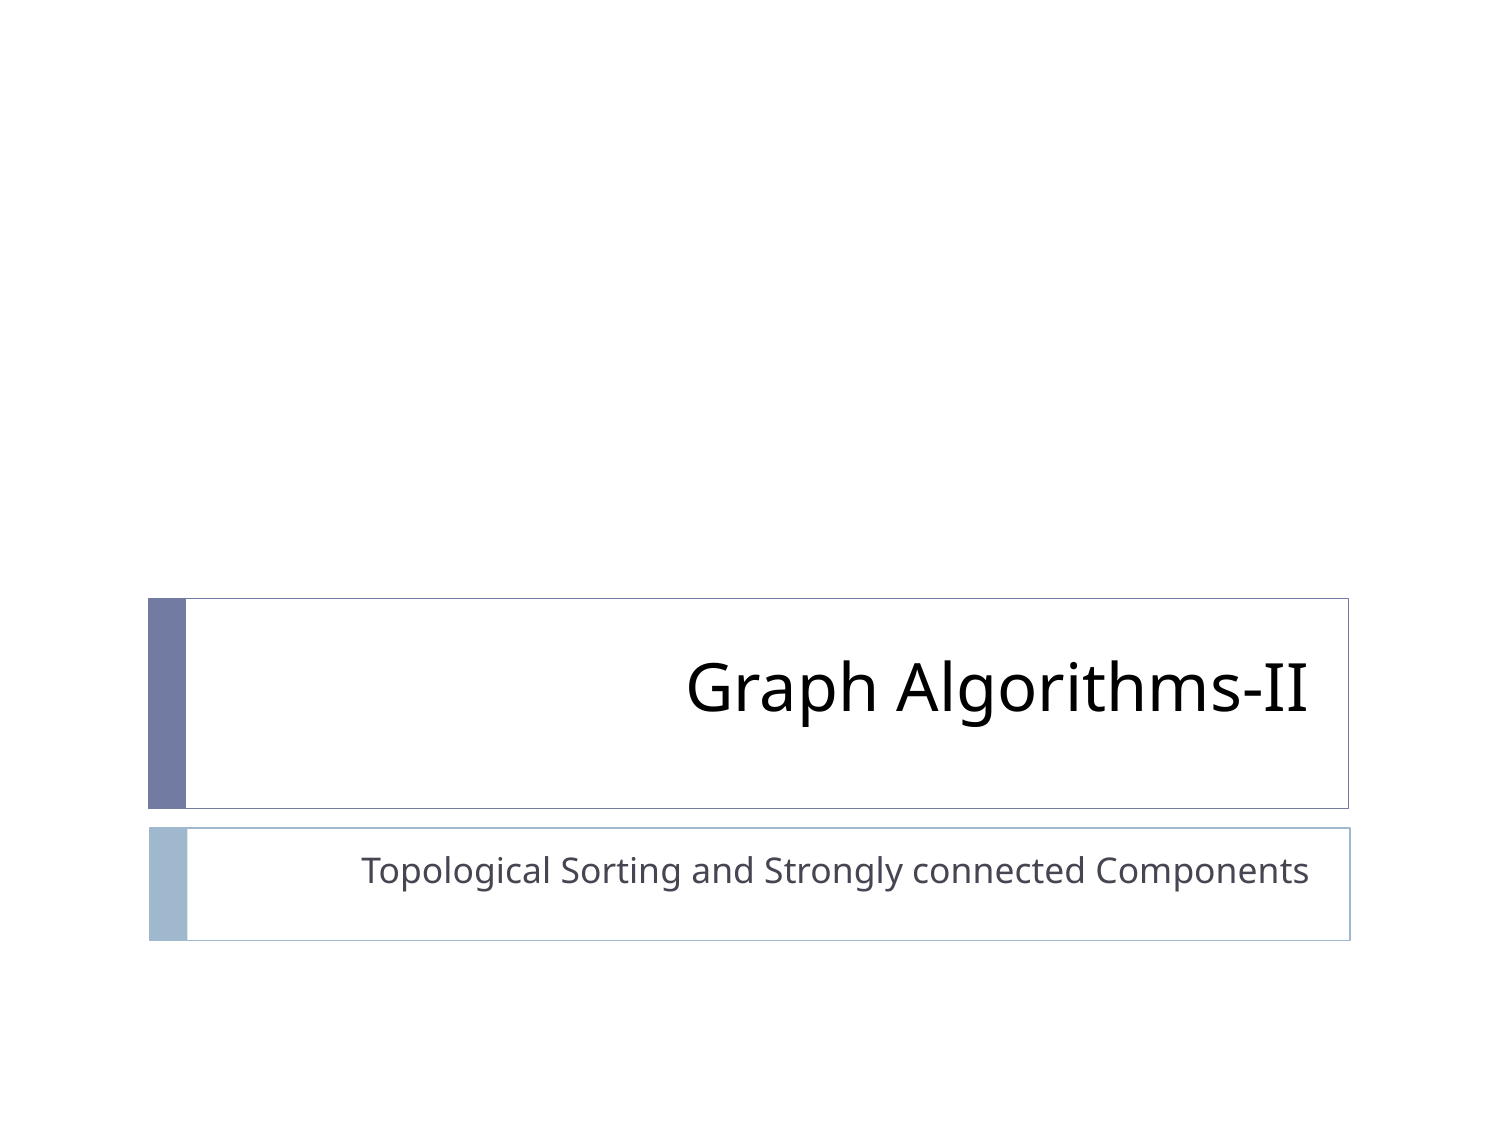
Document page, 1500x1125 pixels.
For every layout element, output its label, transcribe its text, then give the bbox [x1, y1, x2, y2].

title Graph Algorithms-II [200, 637, 1325, 800]
subtitle Topological Sorting and Strongly connected Components [200, 840, 1325, 929]
